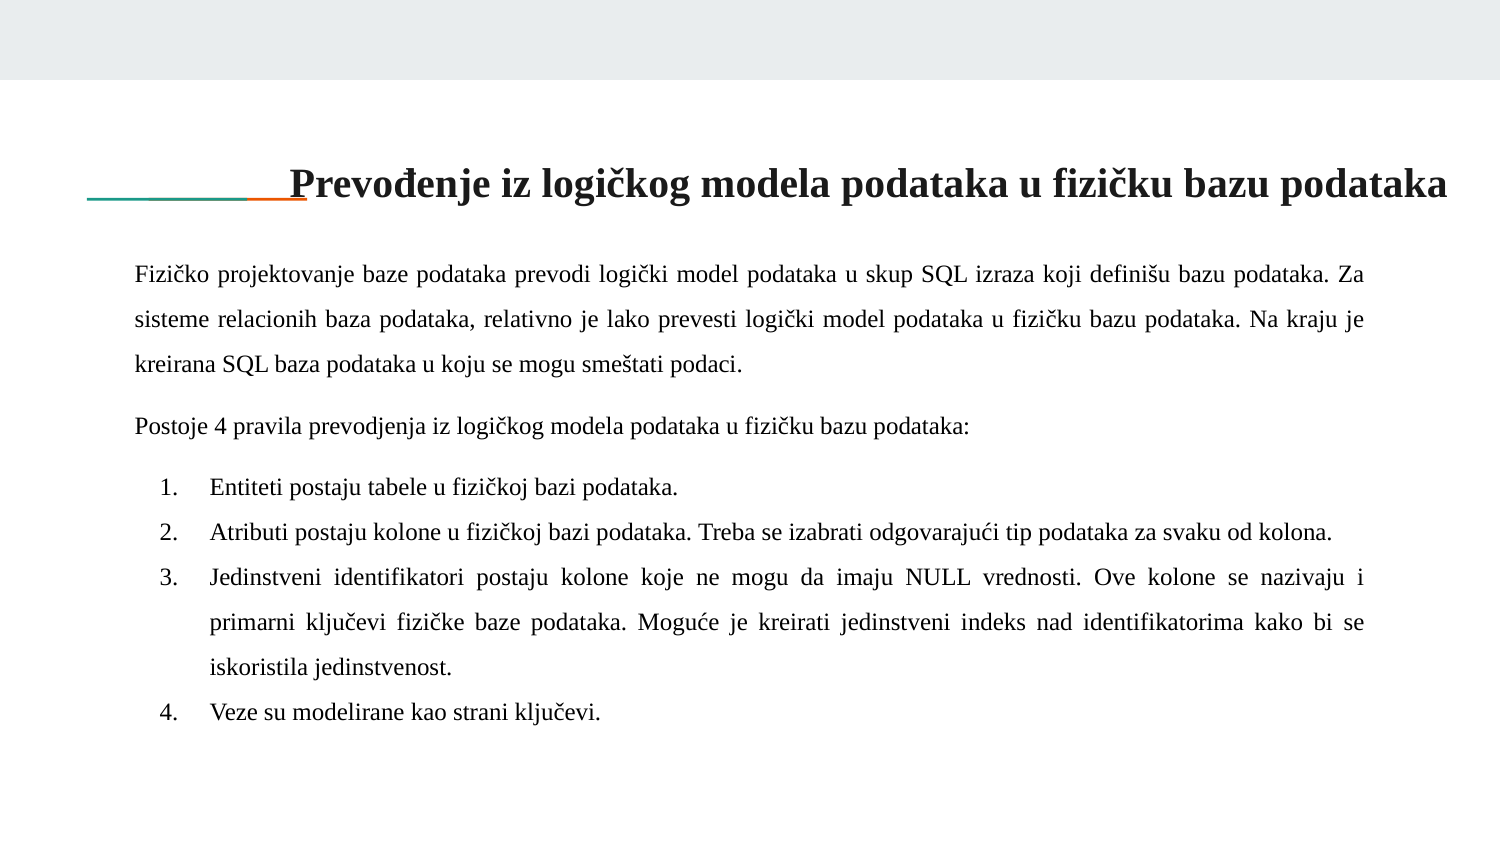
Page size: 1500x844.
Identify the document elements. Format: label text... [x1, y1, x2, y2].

text_box Fizičko projektovanje baze podataka prevodi logički model podataka u skup SQL izraza koji definišu bazu podataka. Za sisteme relacionih baza podataka, relativno je lako prevesti logički model podataka u fizičku bazu podataka. Na kraju je kreirana SQL baza podataka u koju se mogu smeštati podaci. Postoje 4 pravila prevodjenja iz logičkog modela podataka u fizičku bazu podataka: Entiteti postaju tabele u fizičkoj bazi podataka. Atributi postaju kolone u fizičkoj bazi podataka. Treba se izabrati odgovarajući tip podataka za svaku od kolona. Jedinstveni identifikatori postaju kolone koje ne mogu da imaju NULL vrednosti. Ove kolone se nazivaju i primarni ključevi fizičke baze podataka. Moguće je kreirati jedinstveni indeks nad identifikatorima kako bi se iskoristila jedinstvenost. Veze su modelirane kao strani ključevi. [119, 228, 1381, 712]
text_box Prevođenje iz logičkog modela podataka u fizičku bazu podataka [274, 140, 1471, 237]
